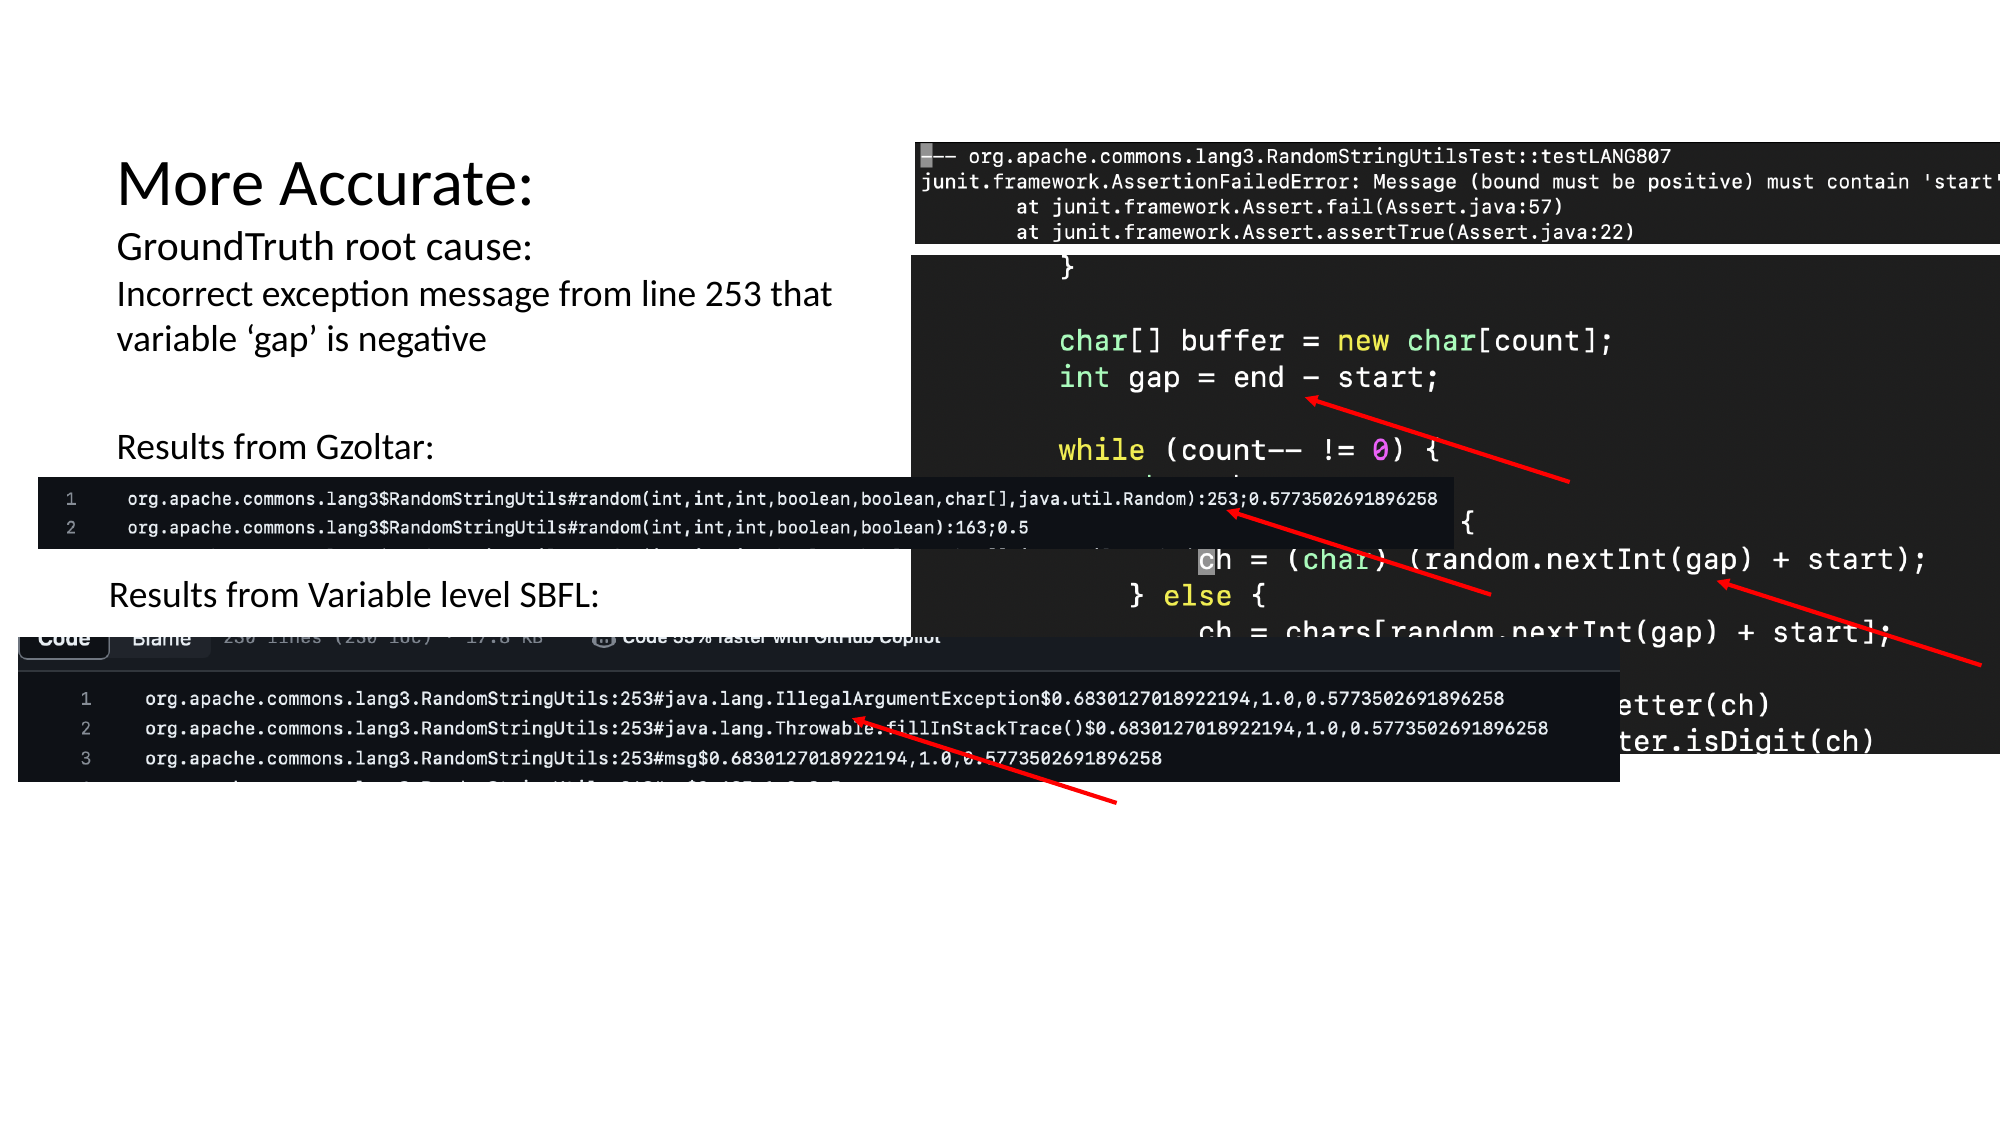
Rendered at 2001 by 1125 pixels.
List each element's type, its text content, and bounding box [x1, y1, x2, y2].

text_box Results from Variable level SBFL: [94, 562, 837, 623]
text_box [1226, 510, 1491, 595]
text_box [1304, 397, 1570, 483]
picture [915, 142, 2000, 244]
picture [18, 255, 2000, 782]
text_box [851, 718, 1117, 804]
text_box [1716, 580, 1982, 666]
text_box Results from Gzoltar: [101, 414, 852, 477]
text_box More Accurate: GroundTruth root cause: Incorrect exception message from line 253 that variable ‘gap’ is negative [101, 131, 880, 367]
